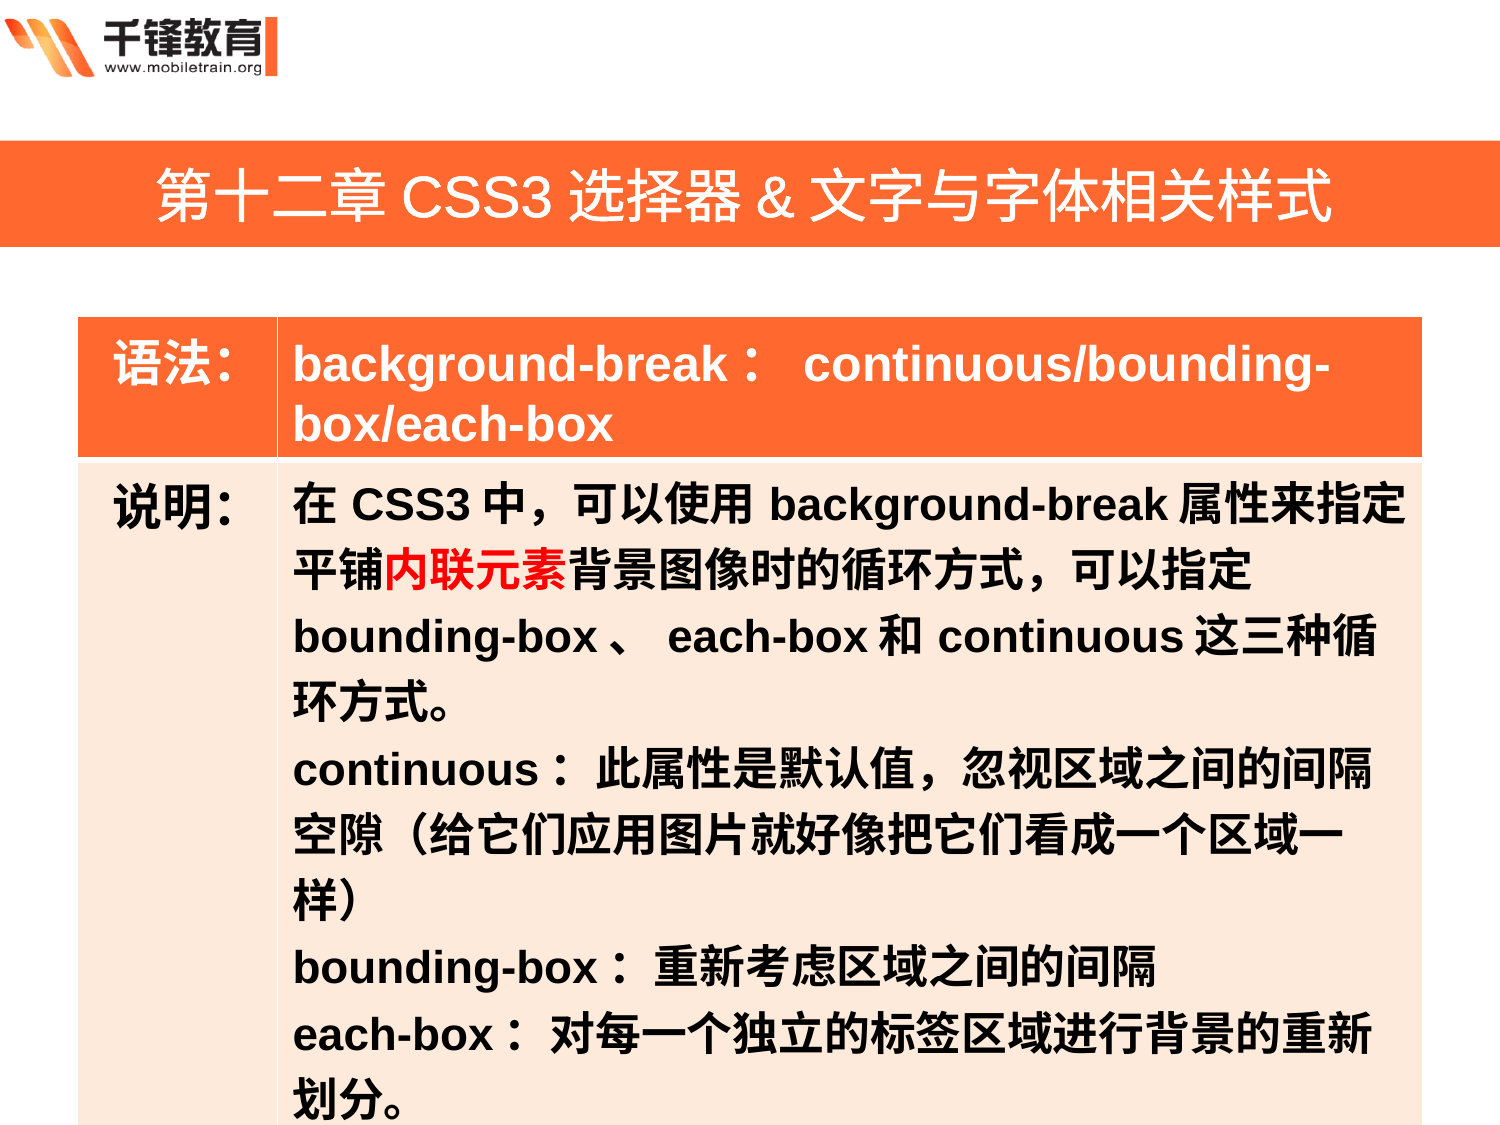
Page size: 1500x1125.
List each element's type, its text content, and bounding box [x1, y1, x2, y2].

picture [3, 18, 261, 79]
table_header 语法： [78, 317, 277, 457]
table_cell 说明： [78, 463, 277, 1125]
table_cell 在CSS3中，可以使用background-break属性来指定平铺内联元素背景图像时的循环方式，可以指定bounding-box、each-box和continuous这三种循环方式。 continuous：此属性是默认值，忽视区域之间的间隔空隙（给它们应用图片就好像把它们看成一个区域一样） bounding-box：重新考虑区域之间的间隔 each-box：对每一个独立的标签区域进行背景的重新划分。 [278, 463, 1422, 1125]
text_box 第十二章CSS3选择器&文字与字体相关样式 [0, 140, 1500, 247]
table_header background-break：continuous/bounding-box/each-box [278, 317, 1422, 457]
